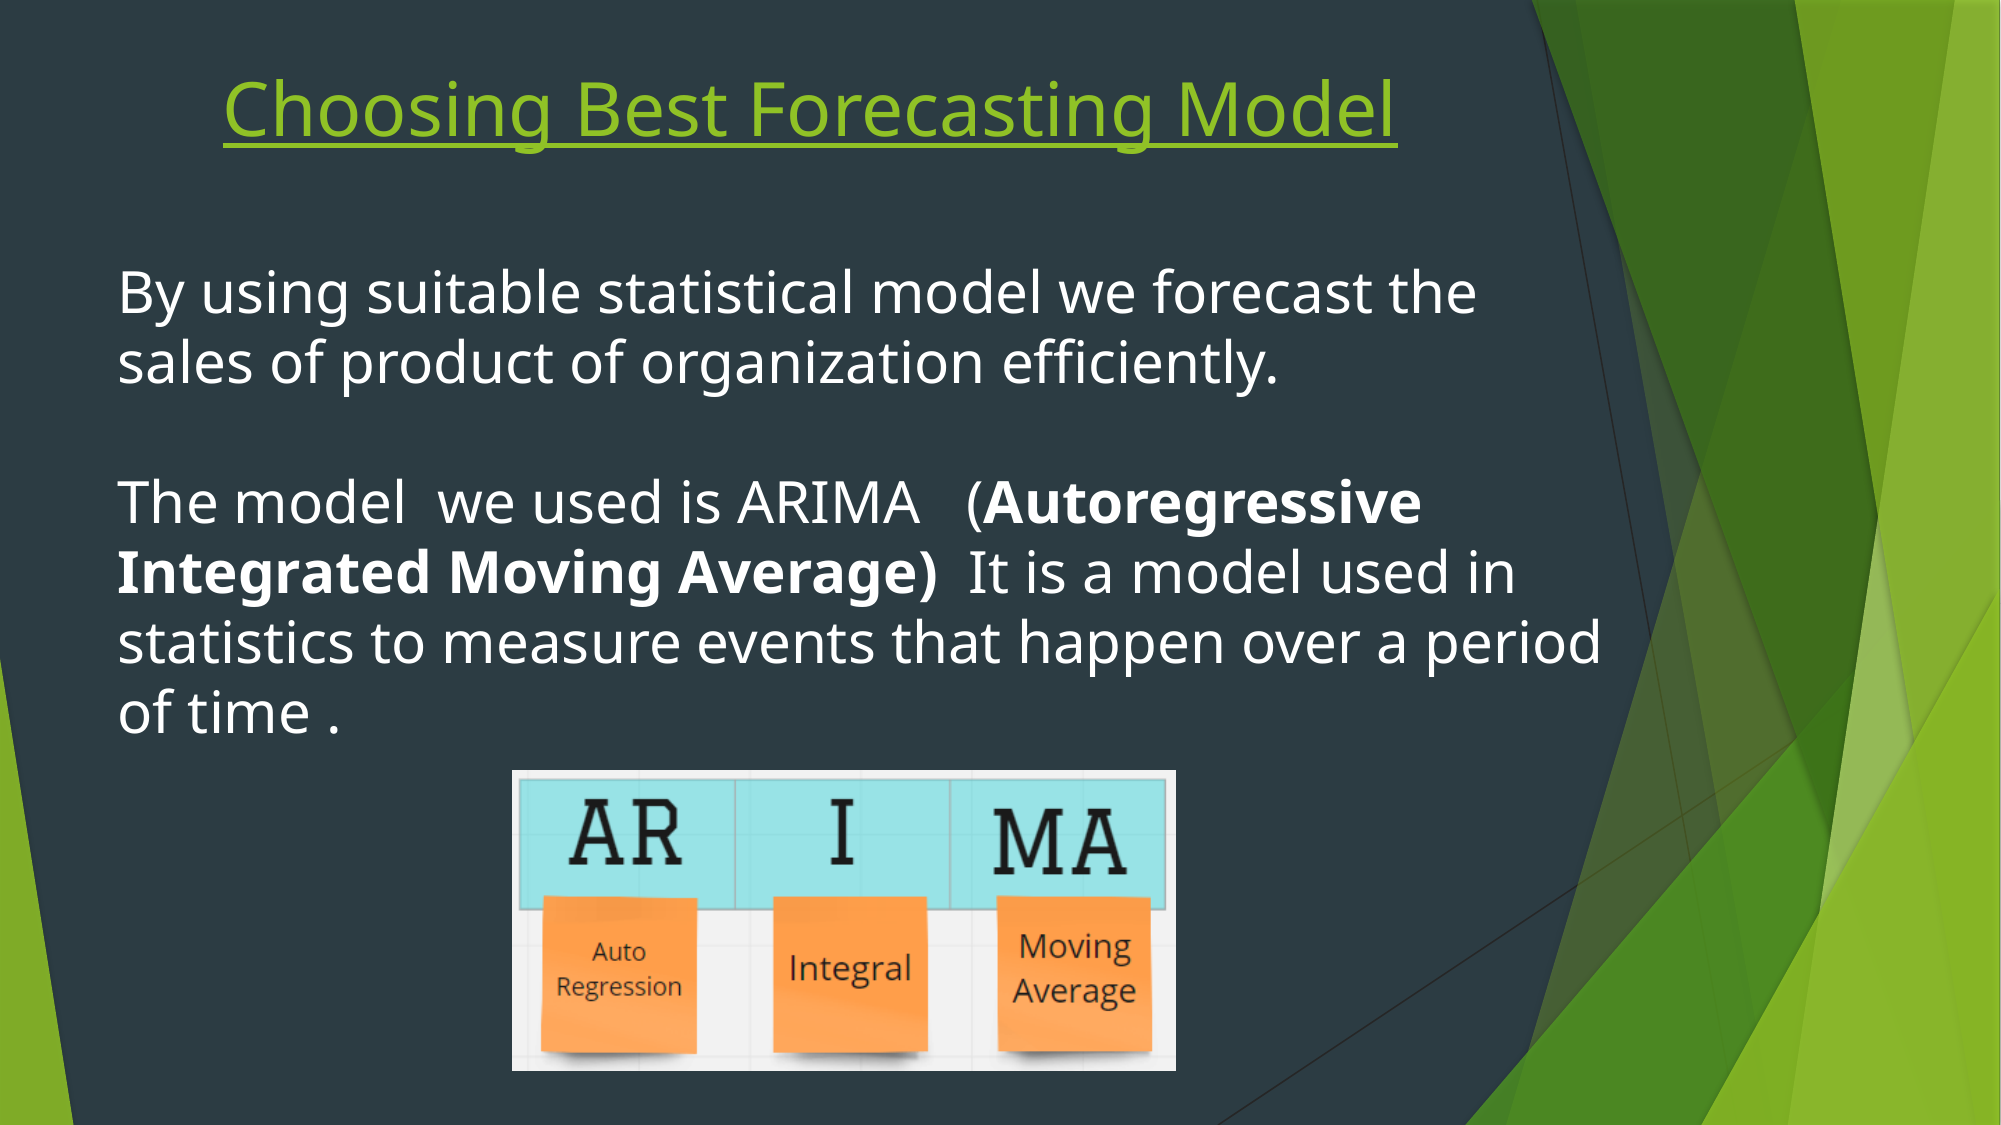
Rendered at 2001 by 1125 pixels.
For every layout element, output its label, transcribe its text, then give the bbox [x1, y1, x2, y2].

picture [512, 769, 1177, 1072]
text_box By using suitable statistical model we forecast the sales of product of organization efficiently. The model we used is ARIMA (Autoregressive Integrated Moving Average) It is a model used in statistics to measure events that happen over a period of time . [102, 247, 1637, 753]
text_box Choosing Best Forecasting Model [88, 54, 1533, 160]
